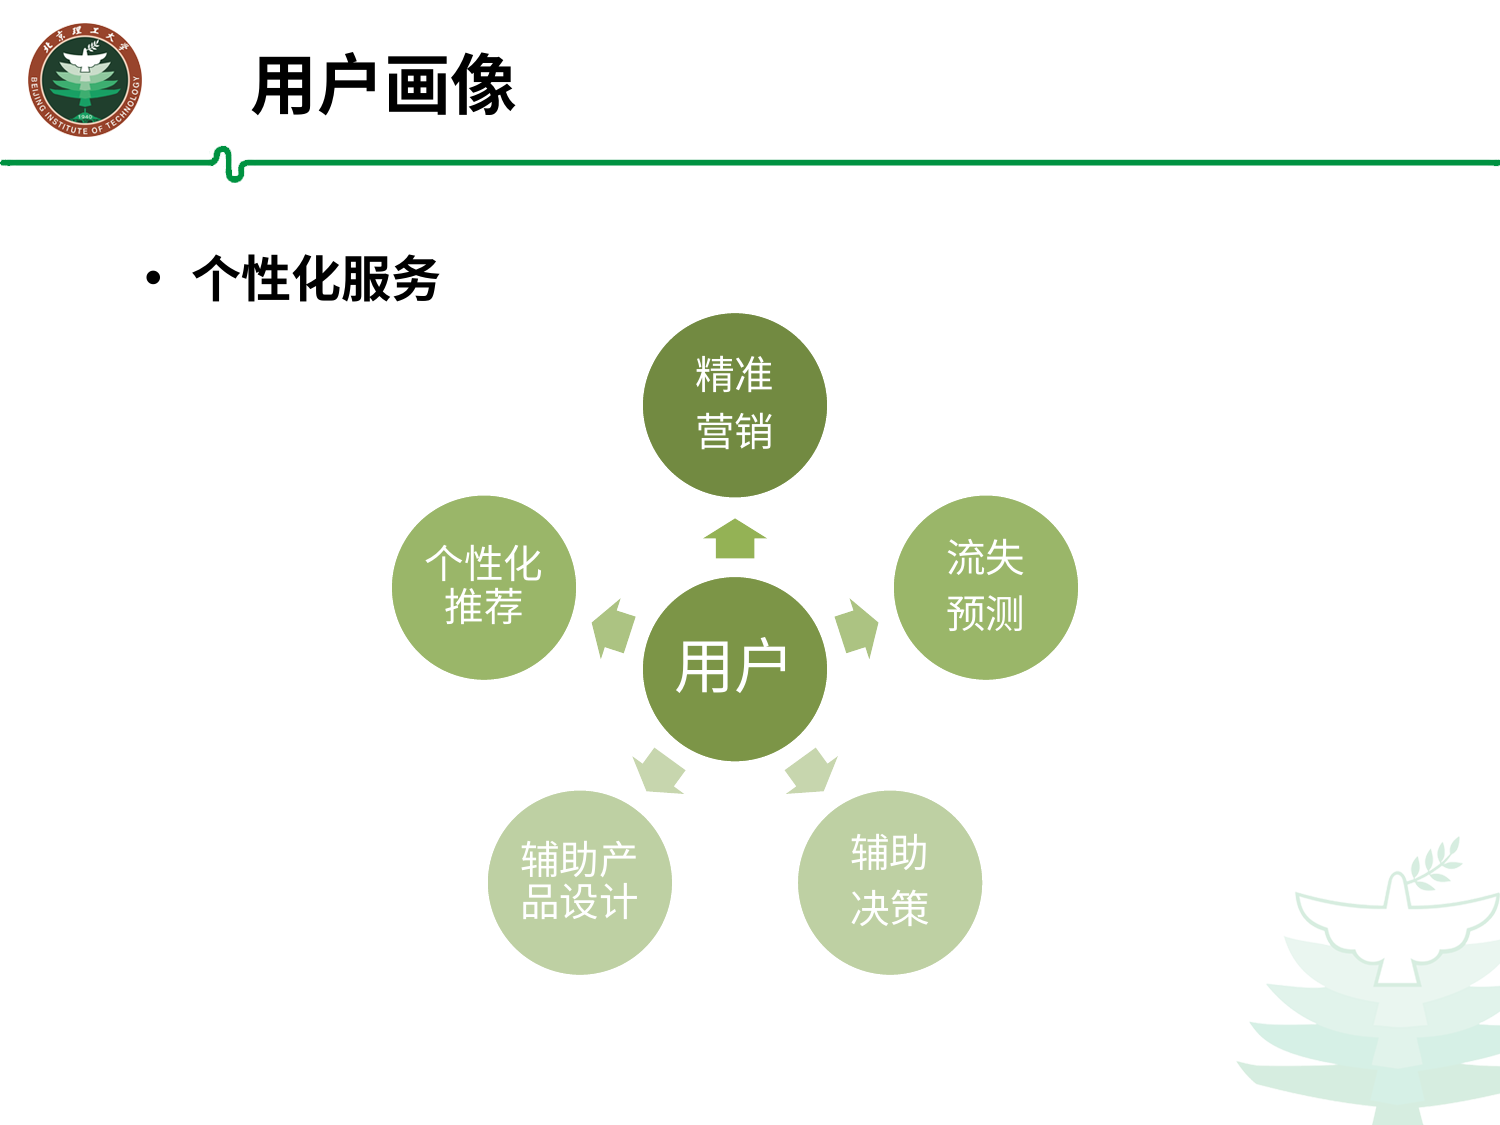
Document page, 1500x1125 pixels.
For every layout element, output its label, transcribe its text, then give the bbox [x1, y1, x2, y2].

text_box 用户画像 [236, 35, 603, 130]
text_box 个性化服务 [129, 239, 591, 315]
picture [0, 0, 1500, 1125]
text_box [234, 310, 1236, 978]
